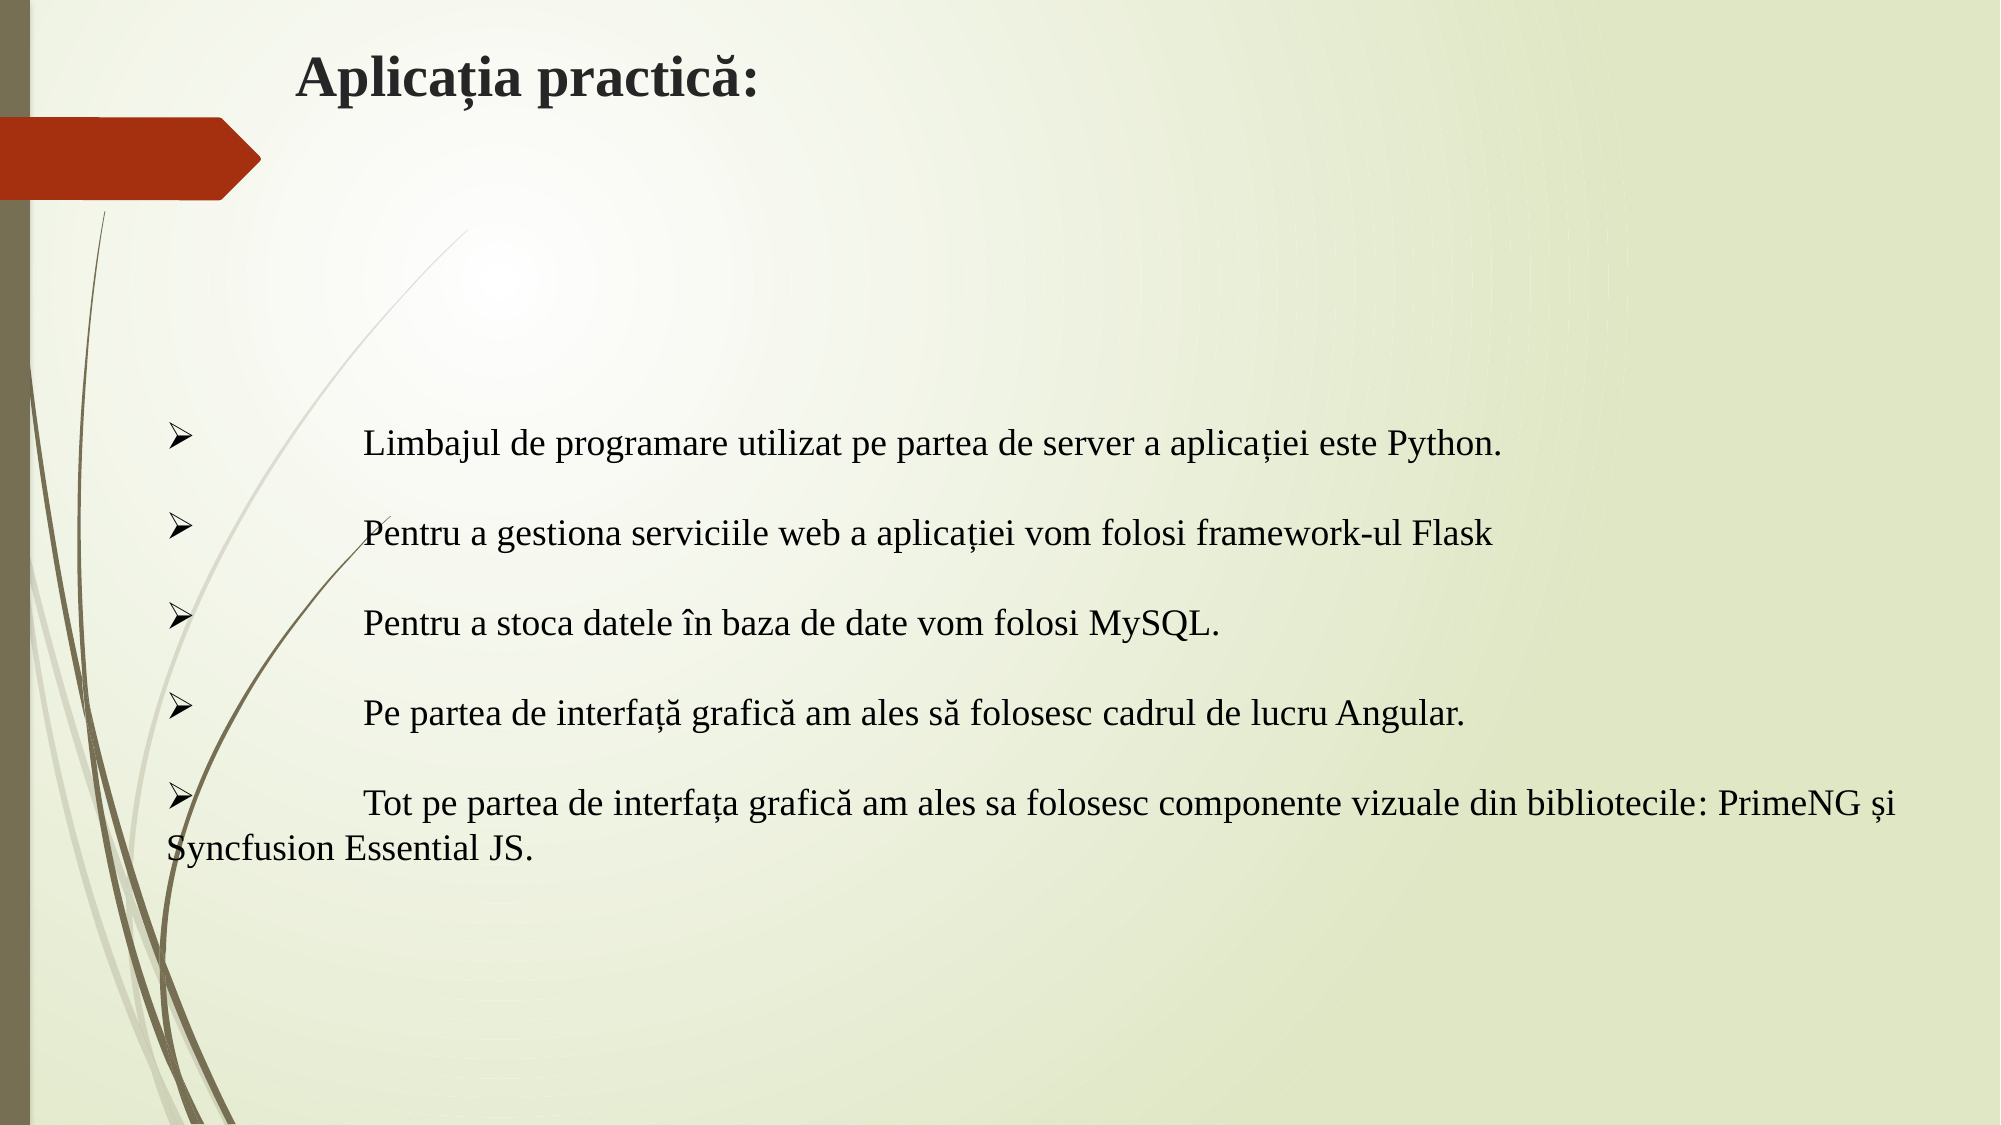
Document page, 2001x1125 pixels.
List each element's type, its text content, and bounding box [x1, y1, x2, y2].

text_box Aplicația practică: [280, 30, 1684, 127]
text_box Limbajul de programare utilizat pe partea de server a aplicației este Python. Pentru a gestiona serviciile web a aplicației vom folosi framework-ul Flask Pentru a stoca datele în baza de date vom folosi MySQL. Pe partea de interfață grafică am ales să folosesc cadrul de lucru Angular. Tot pe partea de interfața grafică am ales sa folosesc componente vizuale din bibliotecile: PrimeNG și Syncfusion Essential JS. [151, 410, 1918, 876]
